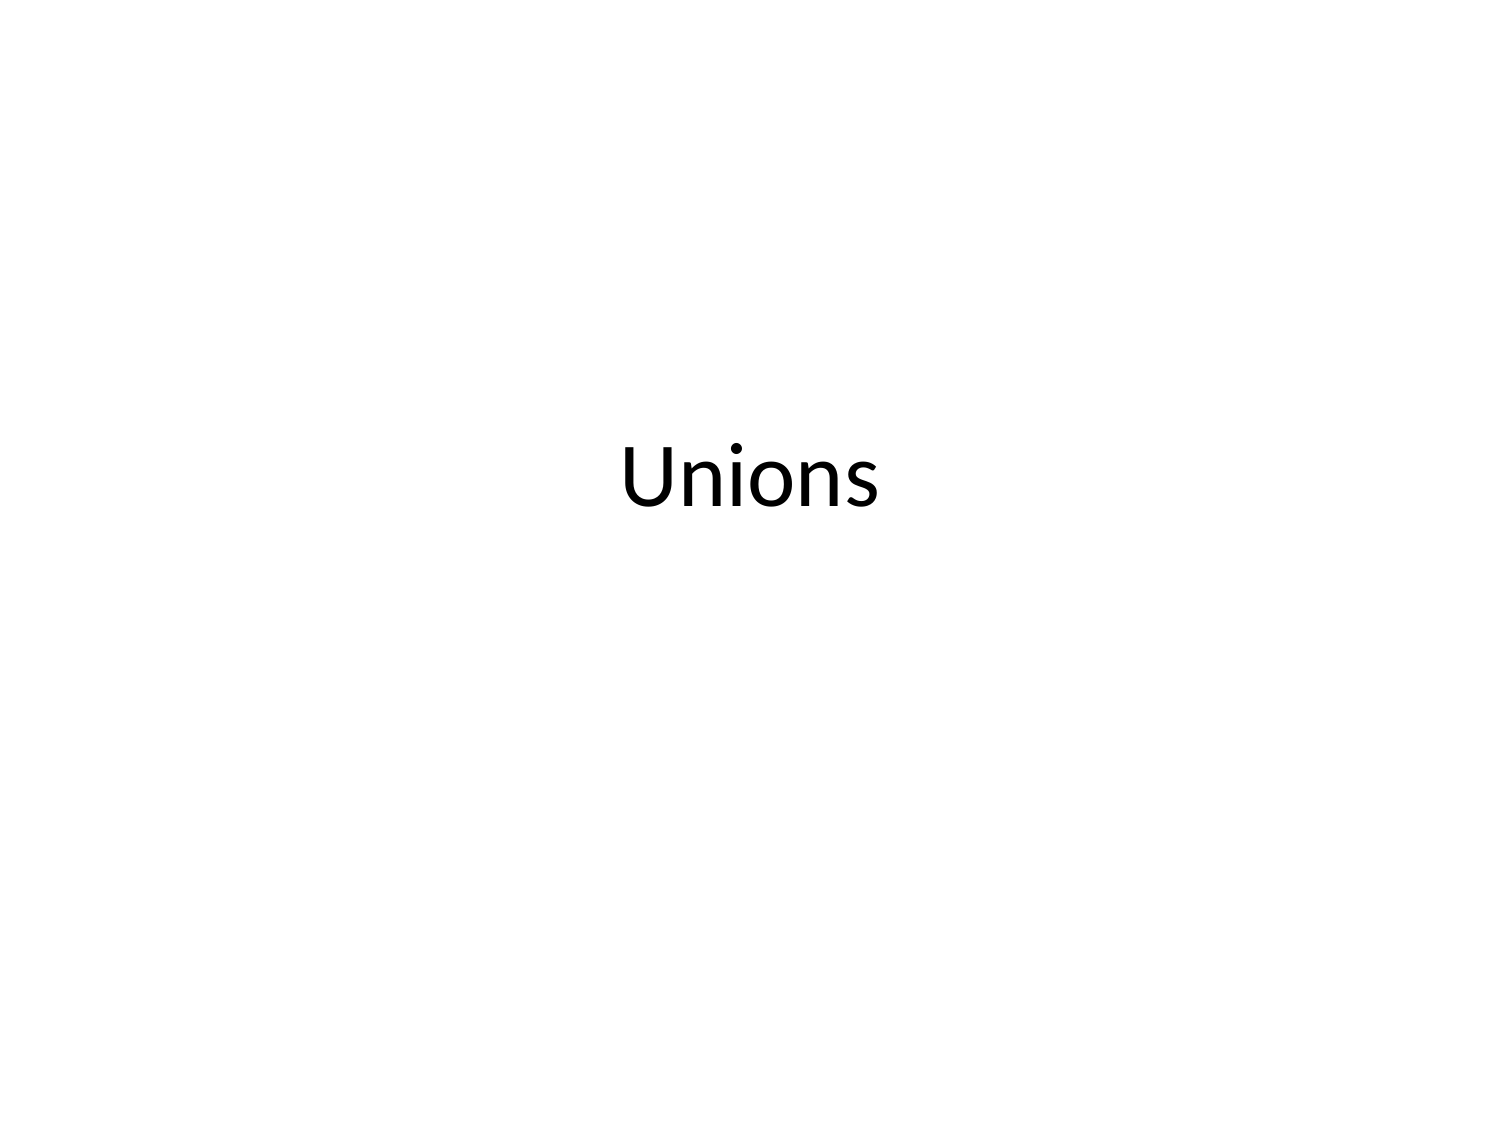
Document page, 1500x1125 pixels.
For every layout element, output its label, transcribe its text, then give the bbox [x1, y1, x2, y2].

title Unions [112, 349, 1388, 591]
